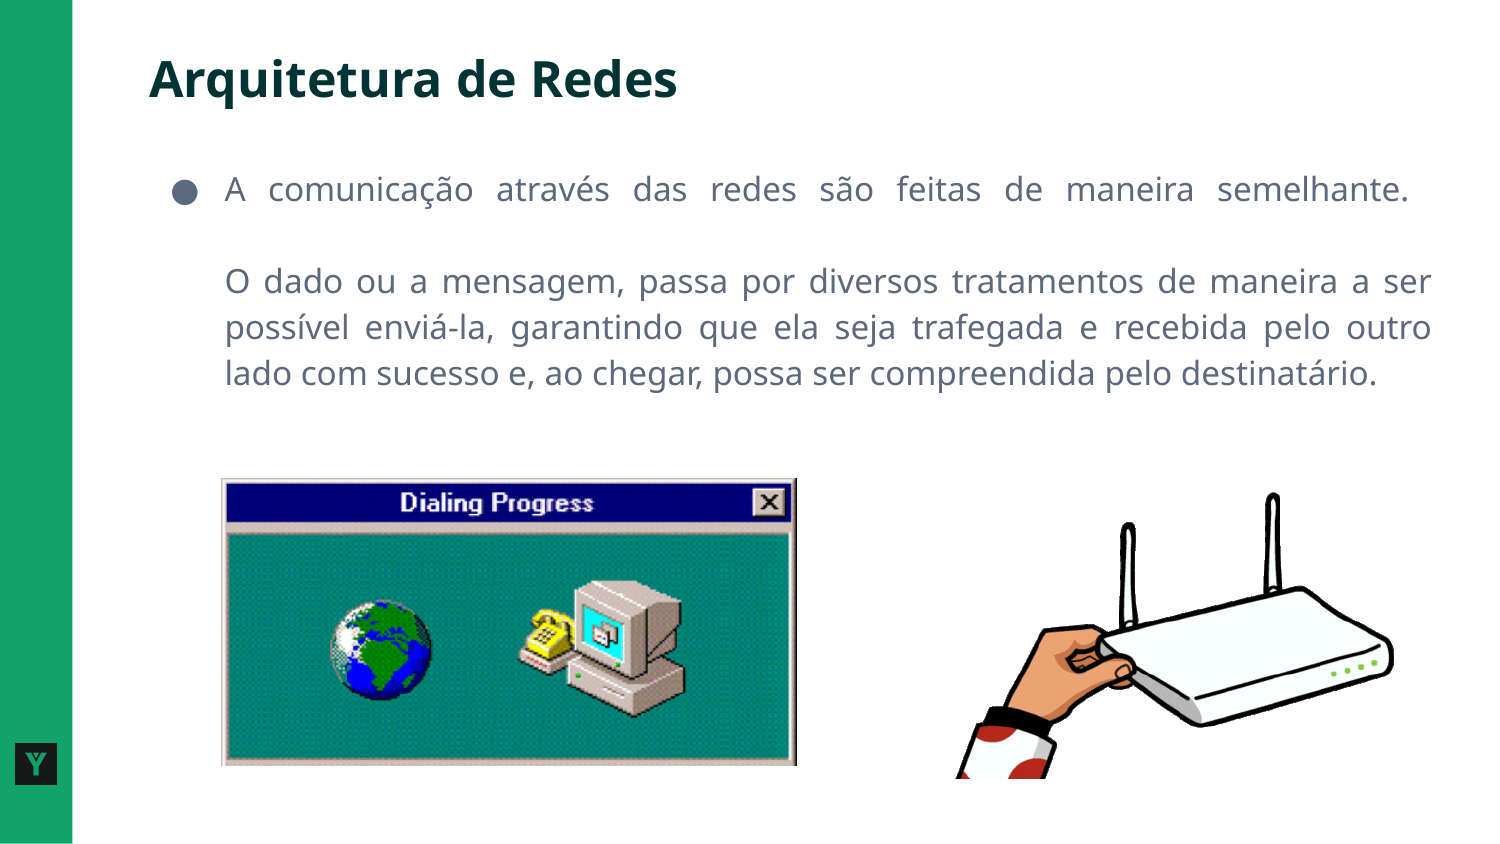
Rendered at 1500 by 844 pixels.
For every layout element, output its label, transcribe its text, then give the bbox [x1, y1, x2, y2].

picture [945, 465, 1415, 779]
title Arquitetura de Redes [134, 32, 1070, 123]
picture [15, 743, 57, 785]
picture [221, 478, 797, 767]
list A comunicação através das redes são feitas de maneira semelhante. O dado ou a mensagem, passa por diversos tratamentos de maneira a ser possível enviá-la, garantindo que ela seja trafegada e recebida pelo outro lado com sucesso e, ao chegar, possa ser compreendida pelo destinatário. [134, 147, 1449, 844]
